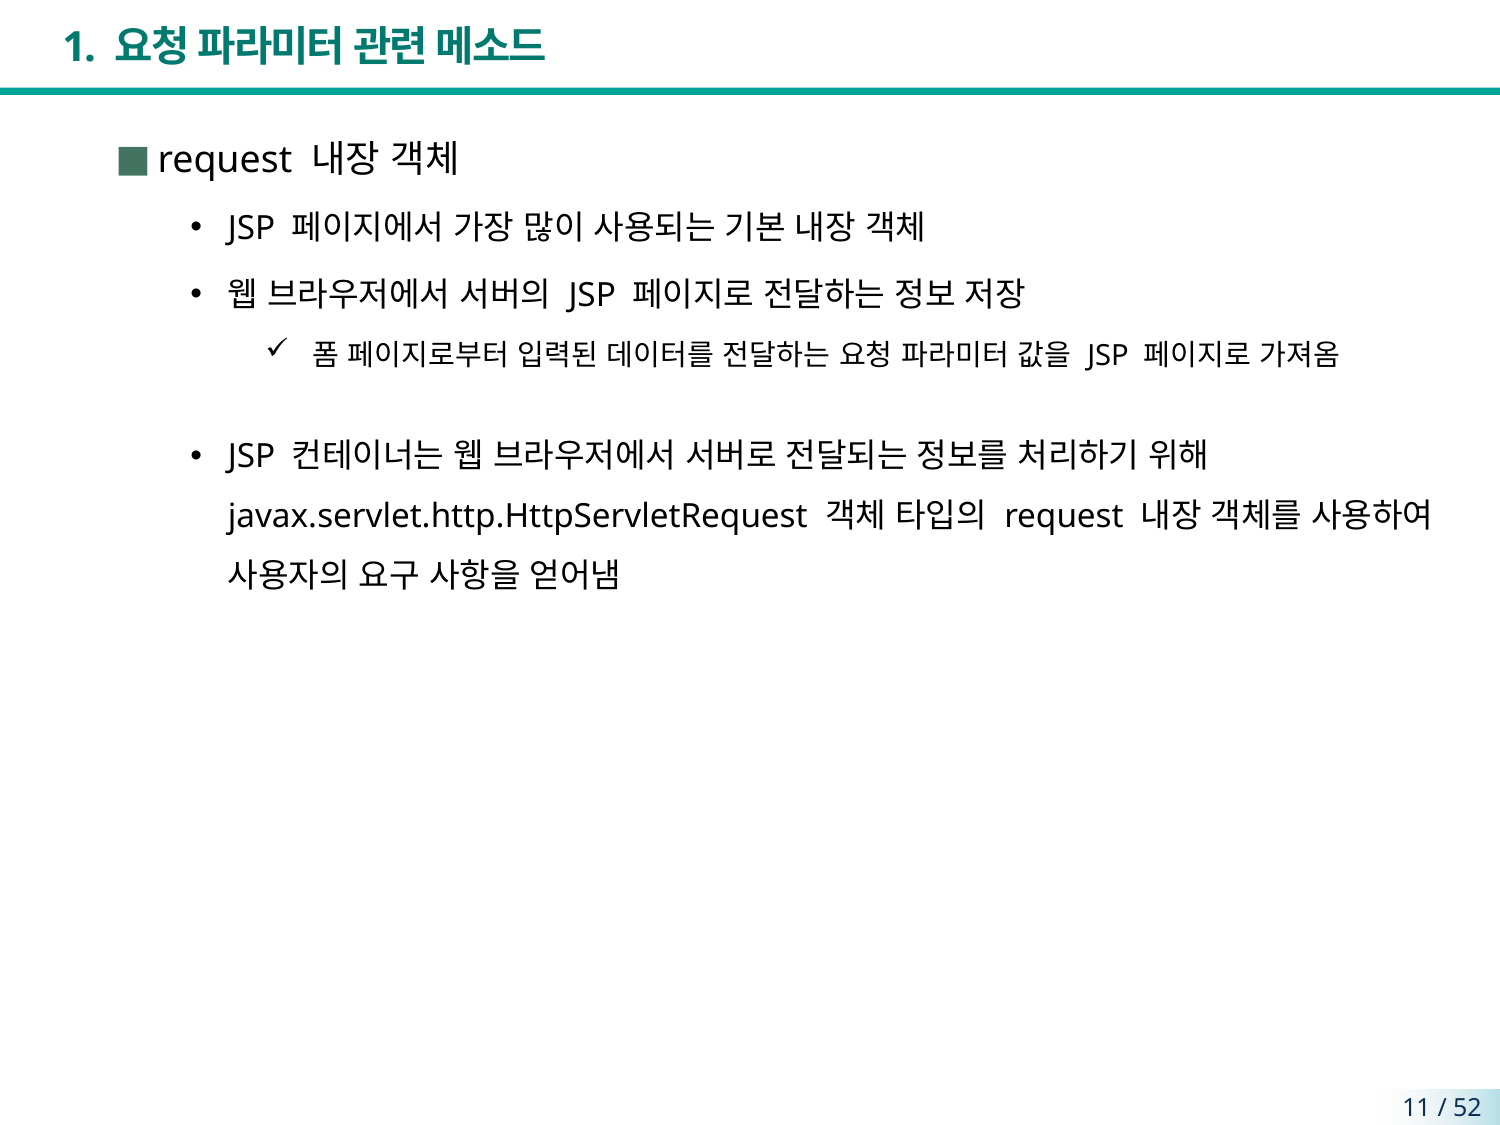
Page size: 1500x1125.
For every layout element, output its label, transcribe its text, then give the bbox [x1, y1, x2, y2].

list request 내장 객체 JSP 페이지에서 가장 많이 사용되는 기본 내장 객체 웹 브라우저에서 서버의 JSP 페이지로 전달하는 정보 저장 폼 페이지로부터 입력된 데이터를 전달하는 요청 파라미터 값을 JSP 페이지로 가져옴 JSP 컨테이너는 웹 브라우저에서 서버로 전달되는 정보를 처리하기 위해 javax.servlet.http.HttpServletRequest 객체 타입의 request 내장 객체를 사용하여 사용자의 요구 사항을 얻어냄 [100, 127, 1459, 1050]
title 1. 요청 파라미터 관련 메소드 [47, 5, 1325, 84]
